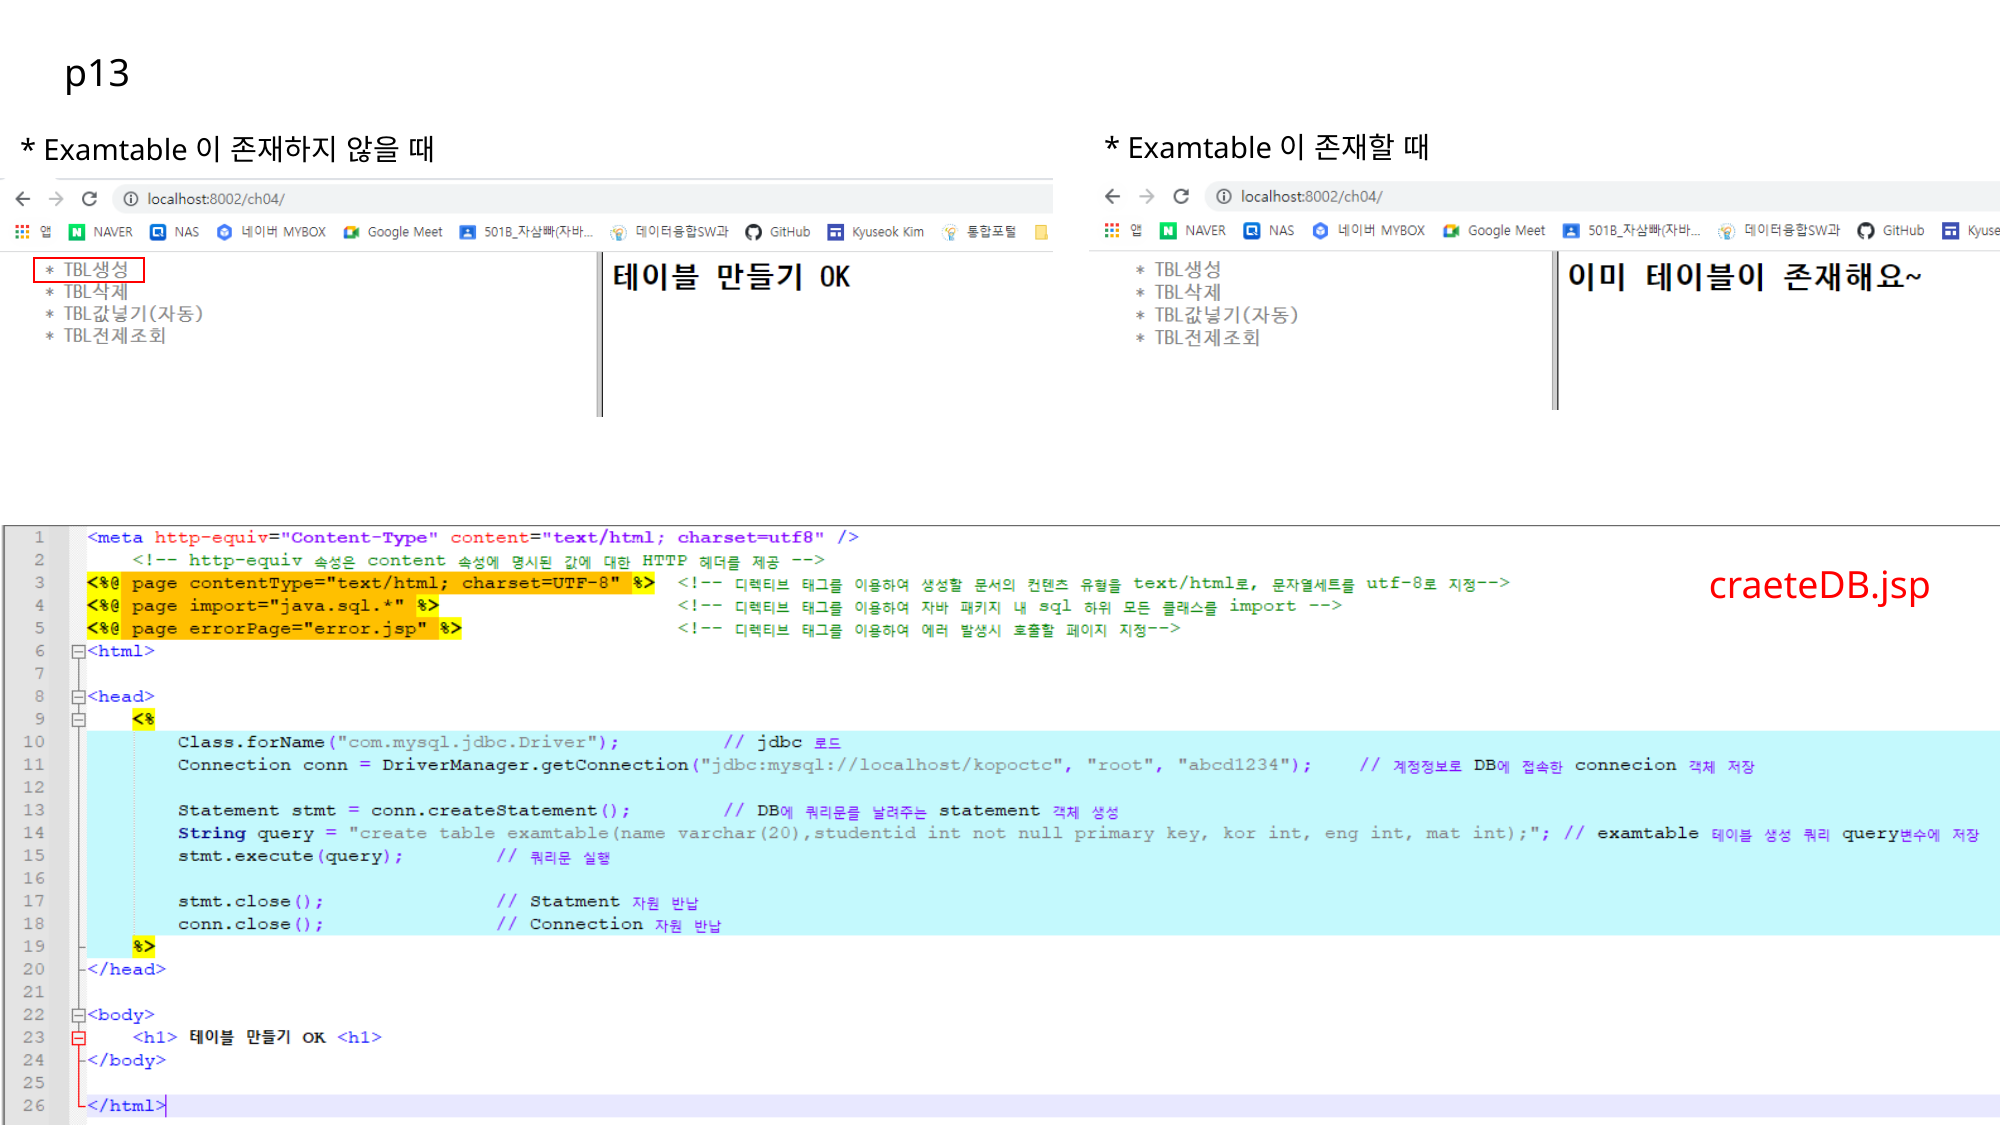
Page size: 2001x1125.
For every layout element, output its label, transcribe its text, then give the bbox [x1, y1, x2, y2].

text_box p13 [49, 42, 145, 102]
text_box * Examtable이 존재하지 않을 때 [5, 123, 451, 174]
picture [0, 525, 2000, 1125]
picture [0, 178, 1053, 417]
text_box * Examtable이 존재할 때 [1089, 121, 1446, 172]
picture [1089, 178, 2000, 410]
